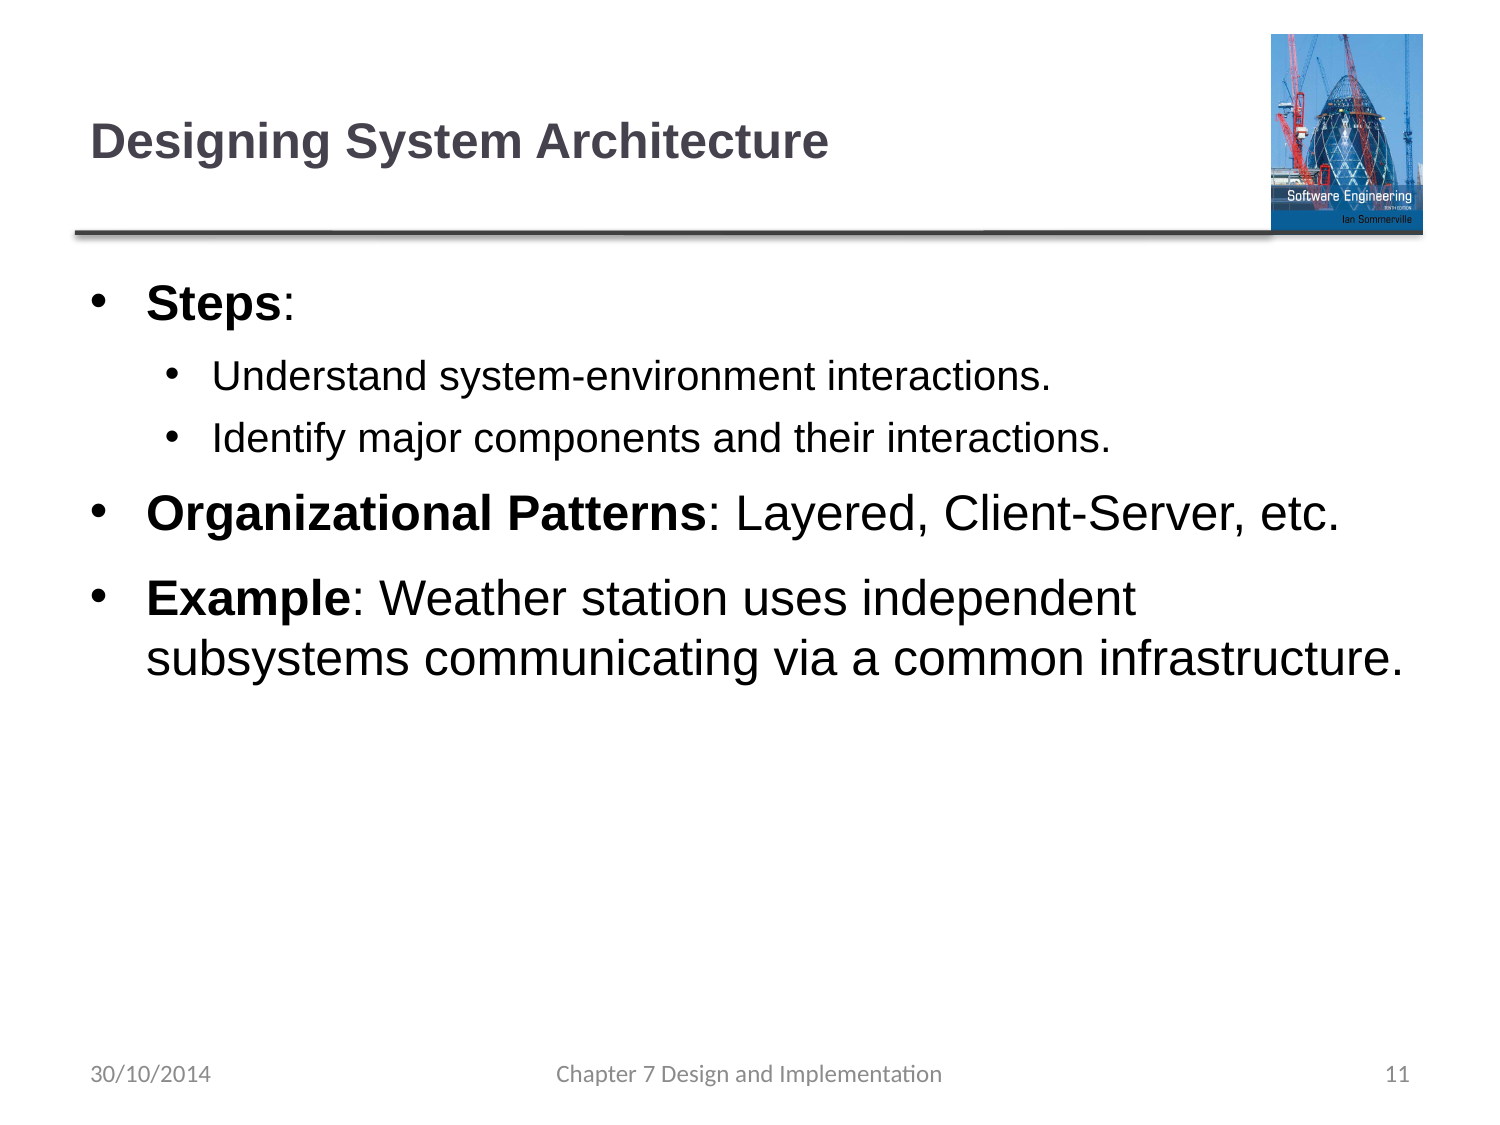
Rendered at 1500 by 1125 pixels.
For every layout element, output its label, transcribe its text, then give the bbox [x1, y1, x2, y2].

title Designing System Architecture [74, 44, 1272, 233]
footer Chapter 7 Design and Implementation [512, 1042, 988, 1103]
slide_number 11 [1074, 1042, 1425, 1103]
list Steps: Understand system-environment interactions. Identify major components and their interactions. Organizational Patterns: Layered, Client-Server, etc. Example: Weather station uses independent subsystems communicating via a common infrastructure. [75, 262, 1425, 1005]
picture [1271, 34, 1423, 230]
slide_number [75, 1042, 425, 1103]
